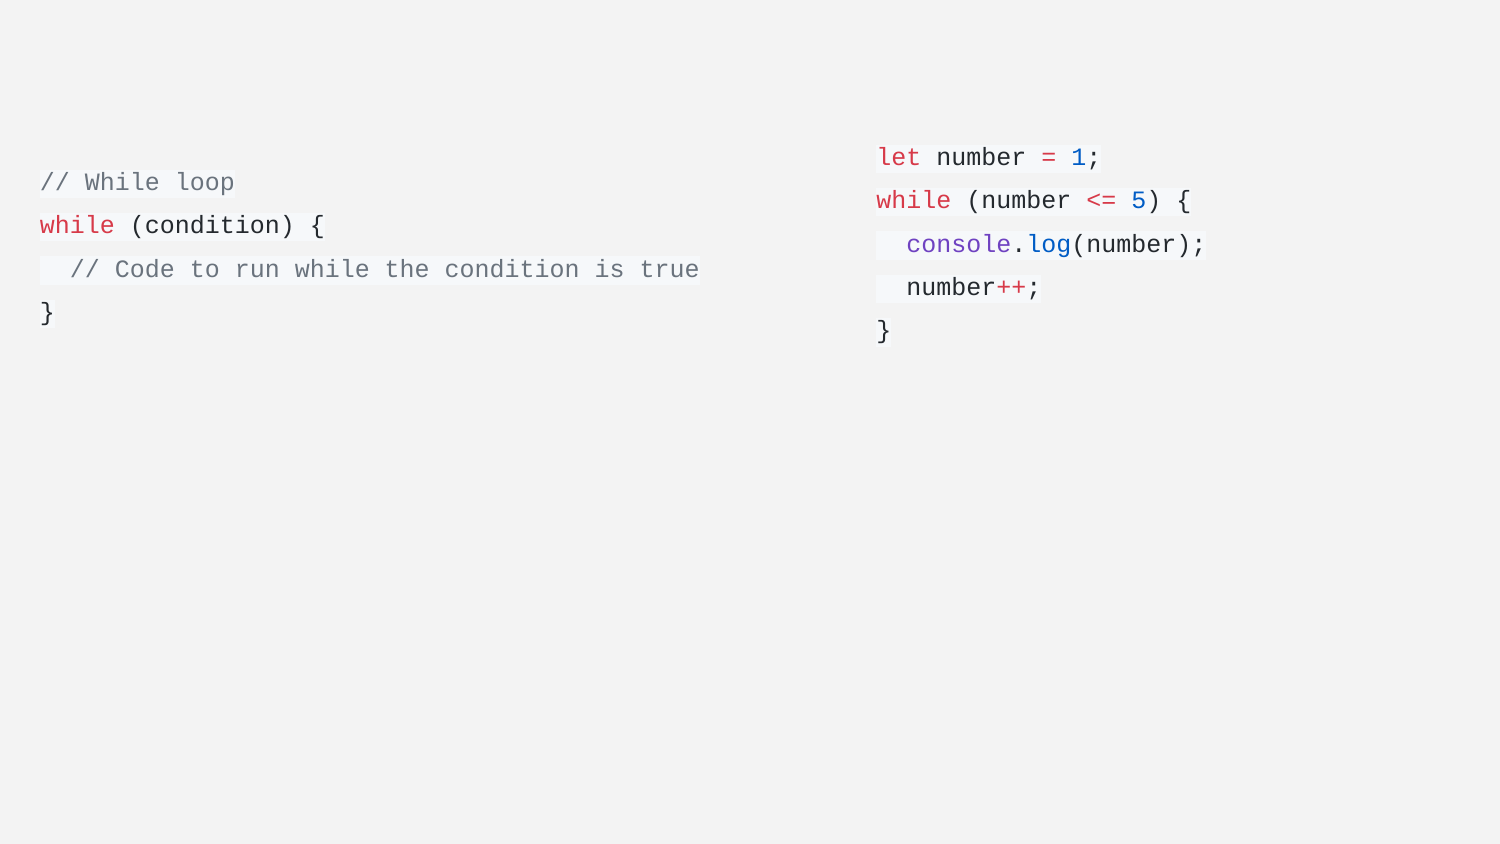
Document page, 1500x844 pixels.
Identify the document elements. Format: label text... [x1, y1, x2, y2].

text_box // While loop while (condition) { // Code to run while the condition is true } [24, 47, 854, 772]
text_box let number = 1; while (number <= 5) { console.log(number); number++; } [861, 22, 1500, 747]
